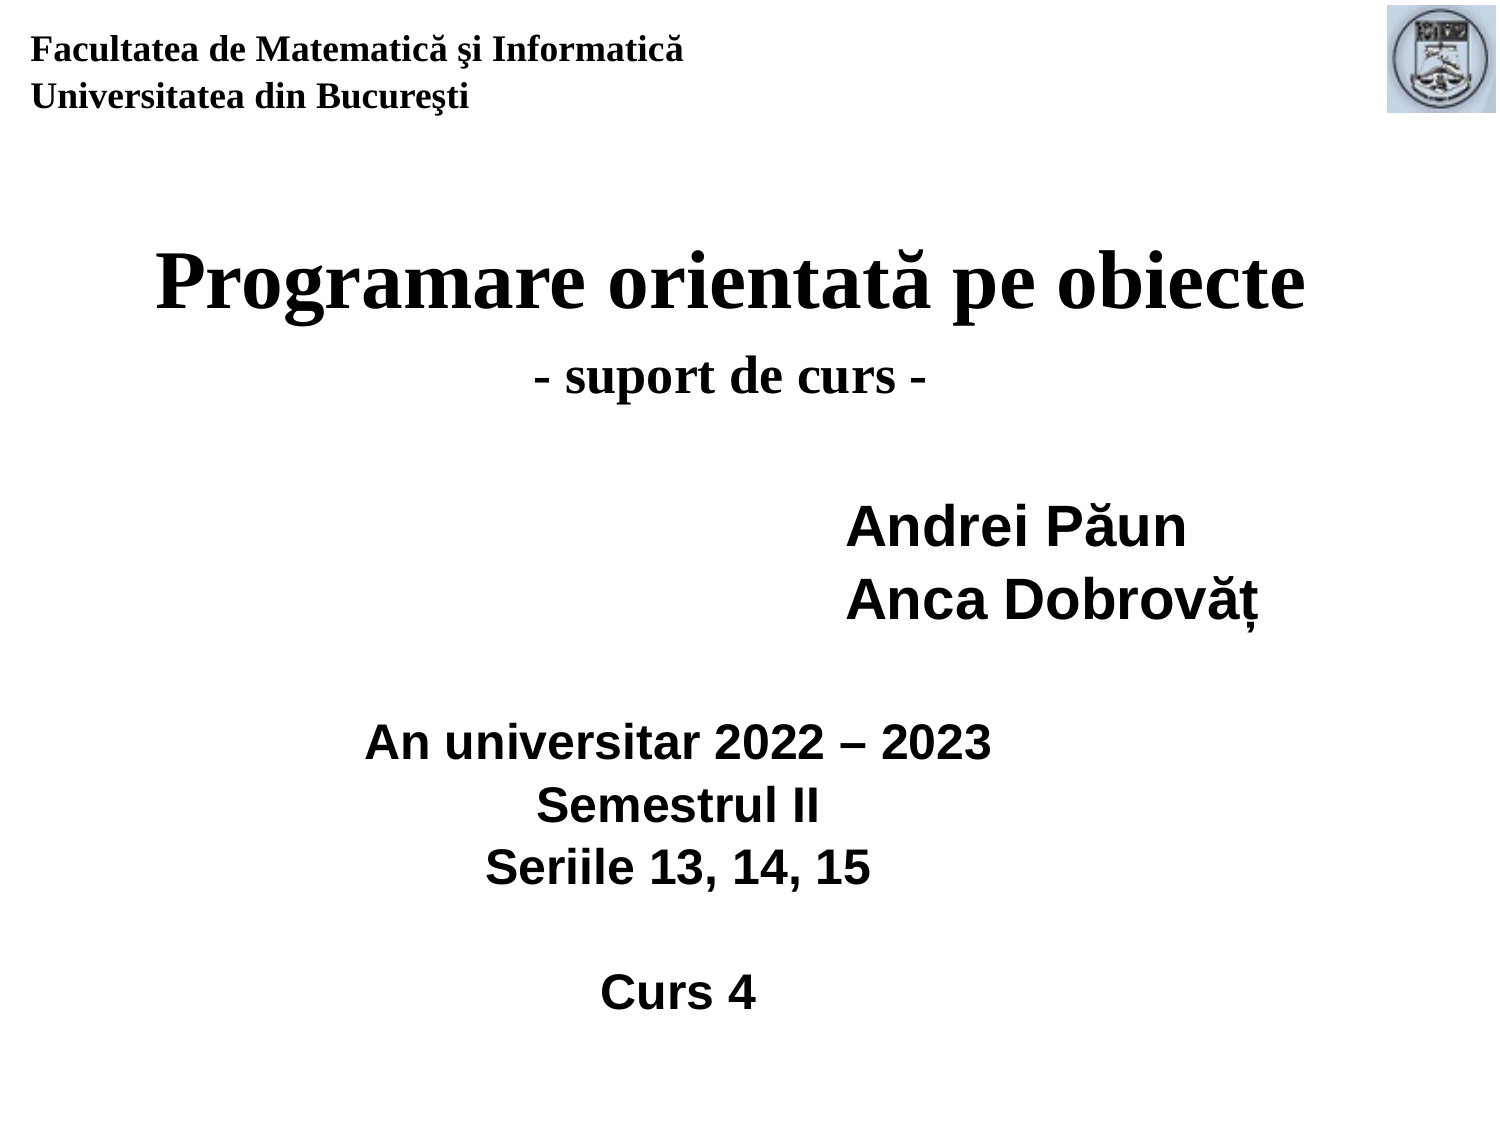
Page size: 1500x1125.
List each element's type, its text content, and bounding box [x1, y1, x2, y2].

text_box Programare orientată pe obiecte - suport de curs - [42, 185, 1420, 430]
picture [1387, 4, 1496, 113]
text_box An universitar 2022 – 2023 Semestrul II Seriile 13, 14, 15 Curs 4 [346, 699, 1011, 1021]
text_box Facultatea de Matematică şi Informatică Universitatea din Bucureşti [13, 13, 841, 123]
text_box Andrei Păun Anca Dobrovăț [829, 474, 1495, 641]
